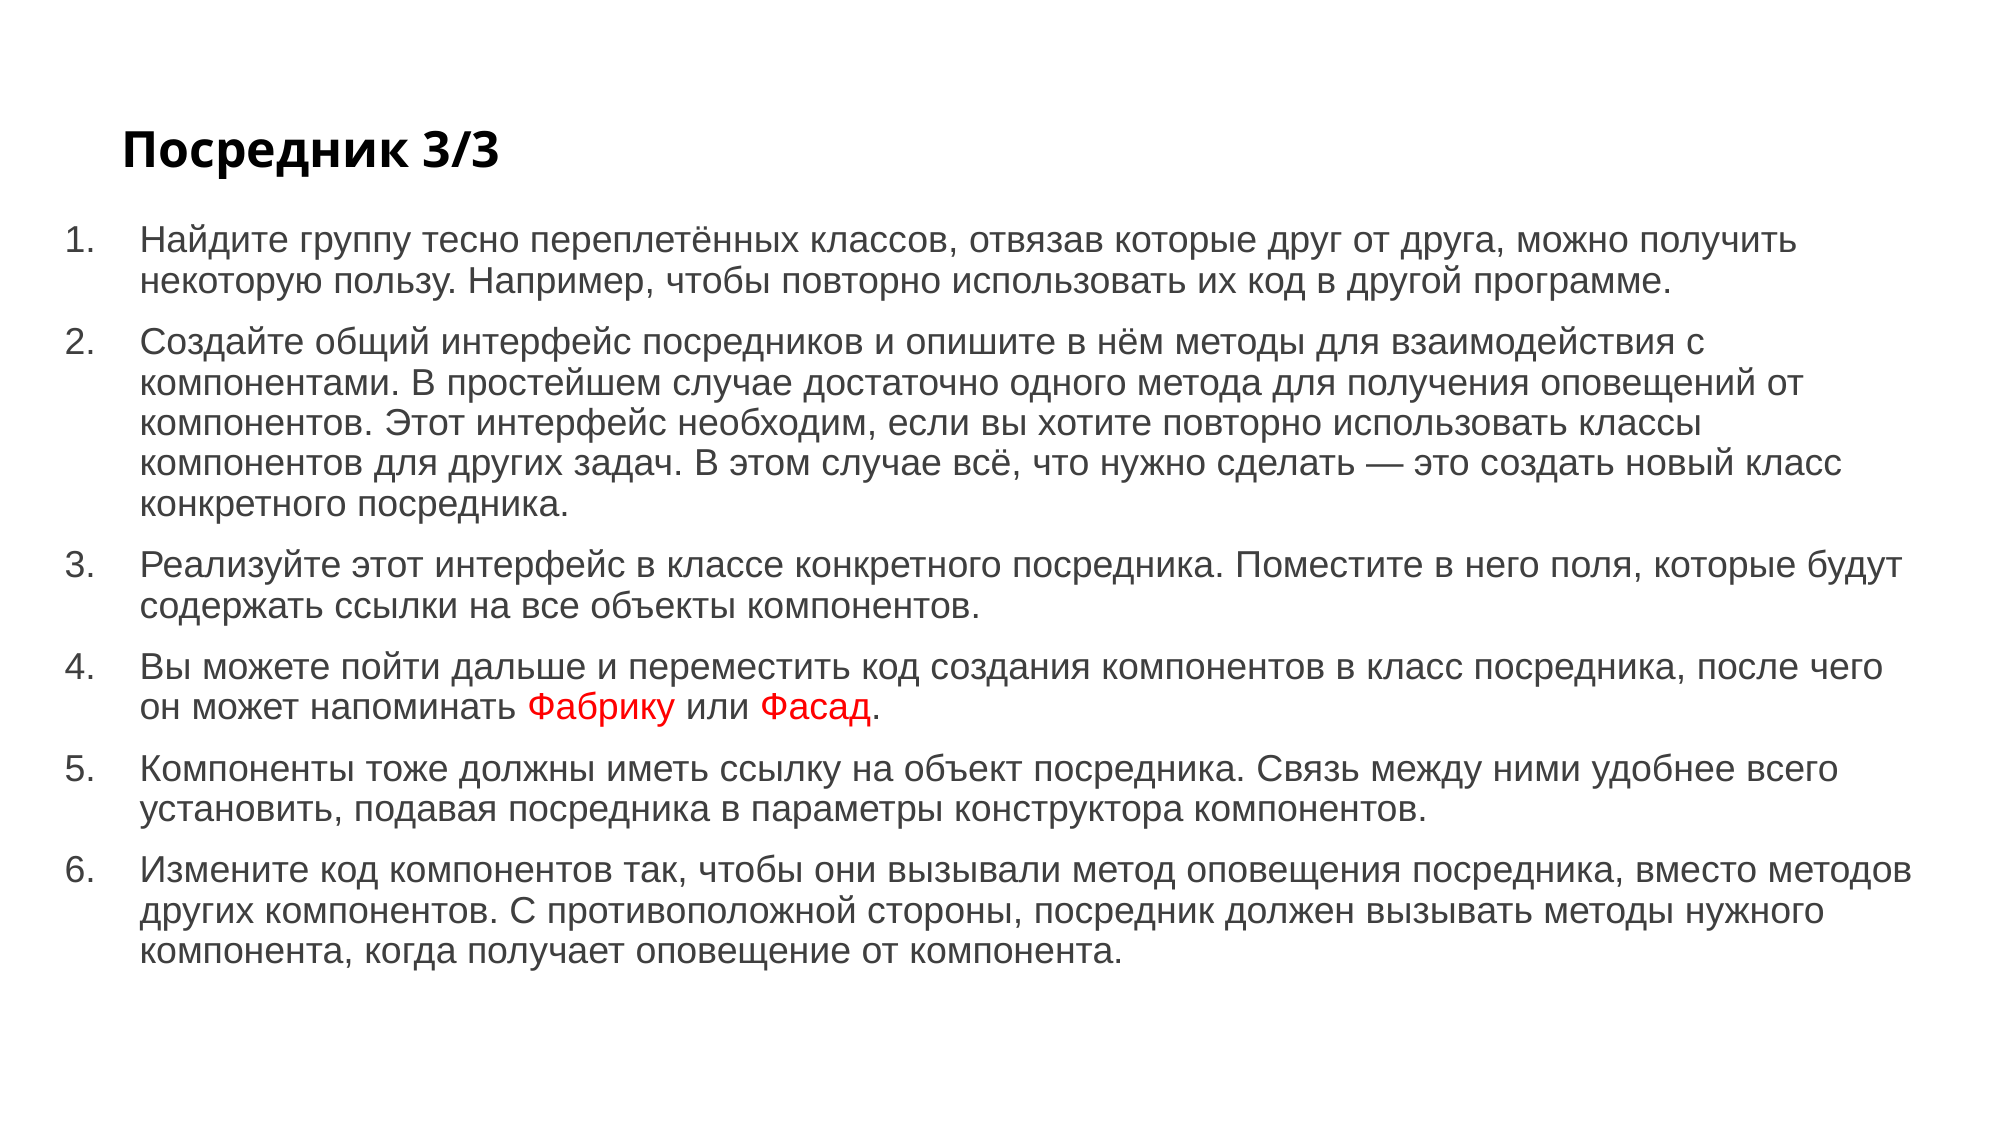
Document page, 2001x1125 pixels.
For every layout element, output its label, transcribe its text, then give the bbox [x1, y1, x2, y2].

list Найдите группу тесно переплетённых классов, отвязав которые друг от друга, можно получить некоторую пользу. Например, чтобы повторно использовать их код в другой программе. Создайте общий интерфейс посредников и опишите в нём методы для взаимодействия с компонентами. В простейшем случае достаточно одного метода для получения оповещений от компонентов. Этот интерфейс необходим, если вы хотите повторно использовать классы компонентов для других задач. В этом случае всё, что нужно сделать — это создать новый класс конкретного посредника. Реализуйте этот интерфейс в классе конкретного посредника. Поместите в него поля, которые будут содержать ссылки на все объекты компонентов. Вы можете пойти дальше и переместить код создания компонентов в класс посредника, после чего он может напоминать Фабрику или Фасад. Компоненты тоже должны иметь ссылку на объект посредника. Связь между ними удобнее всего установить, подавая посредника в параметры конструктора компонентов. Измените код компонентов так, чтобы они вызывали метод оповещения посредника, вместо методов других компонентов. С противоположной стороны, посредник должен вызывать методы нужного компонента, когда получает оповещение от компонента. [49, 212, 1932, 1073]
title Посредник 3/3 [106, 42, 1832, 212]
